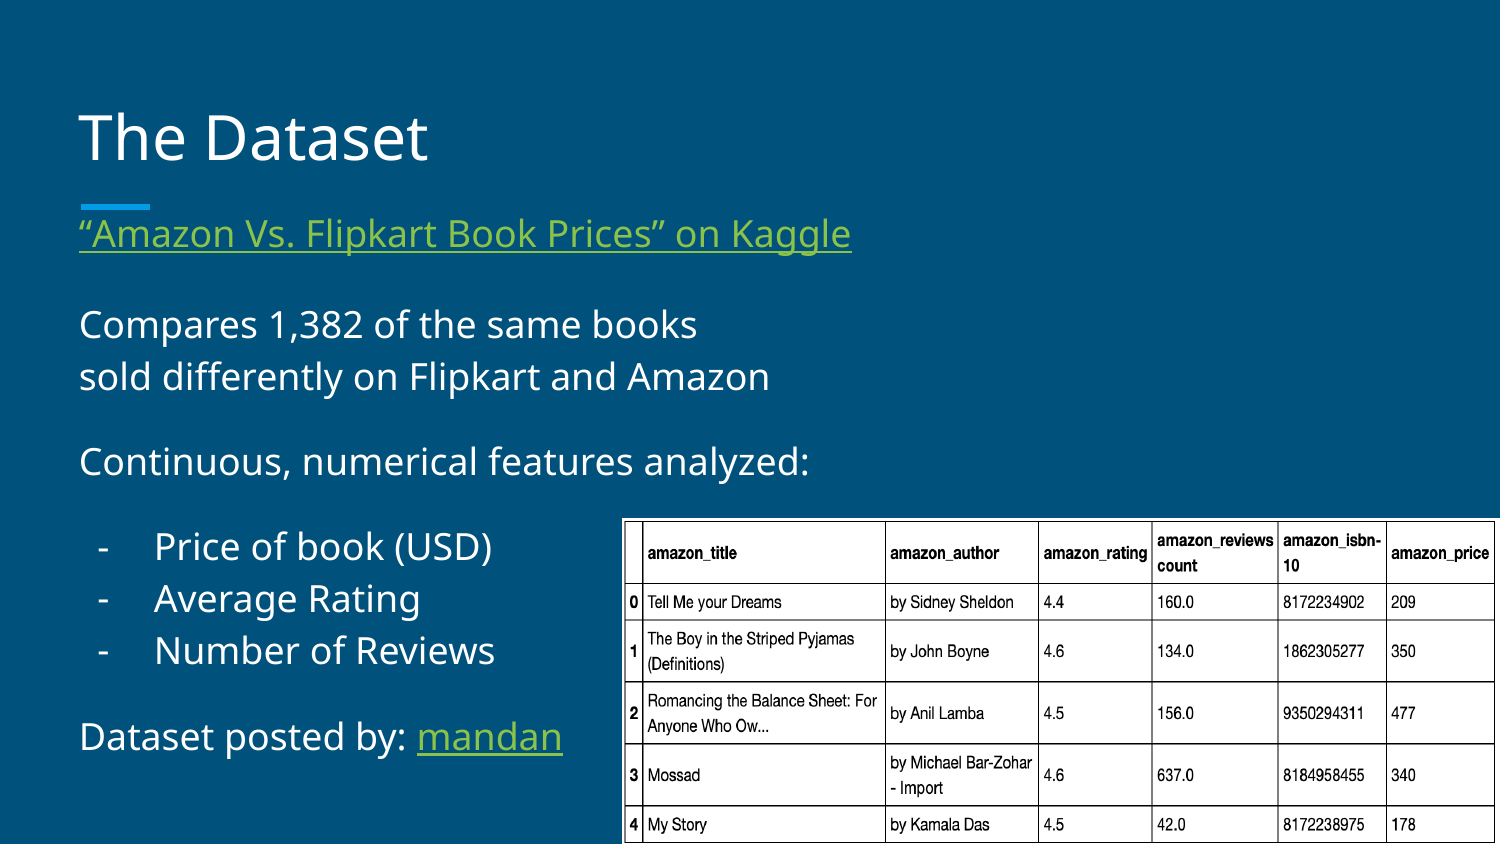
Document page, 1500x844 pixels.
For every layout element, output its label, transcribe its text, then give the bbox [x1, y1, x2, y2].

picture [623, 519, 1500, 844]
list “Amazon Vs. Flipkart Book Prices” on Kaggle Compares 1,382 of the same books sold differently on Flipkart and Amazon Continuous, numerical features analyzed: Price of book (USD) Average Rating Number of Reviews Dataset posted by: mandan [63, 187, 1437, 787]
title The Dataset [63, 75, 1437, 187]
